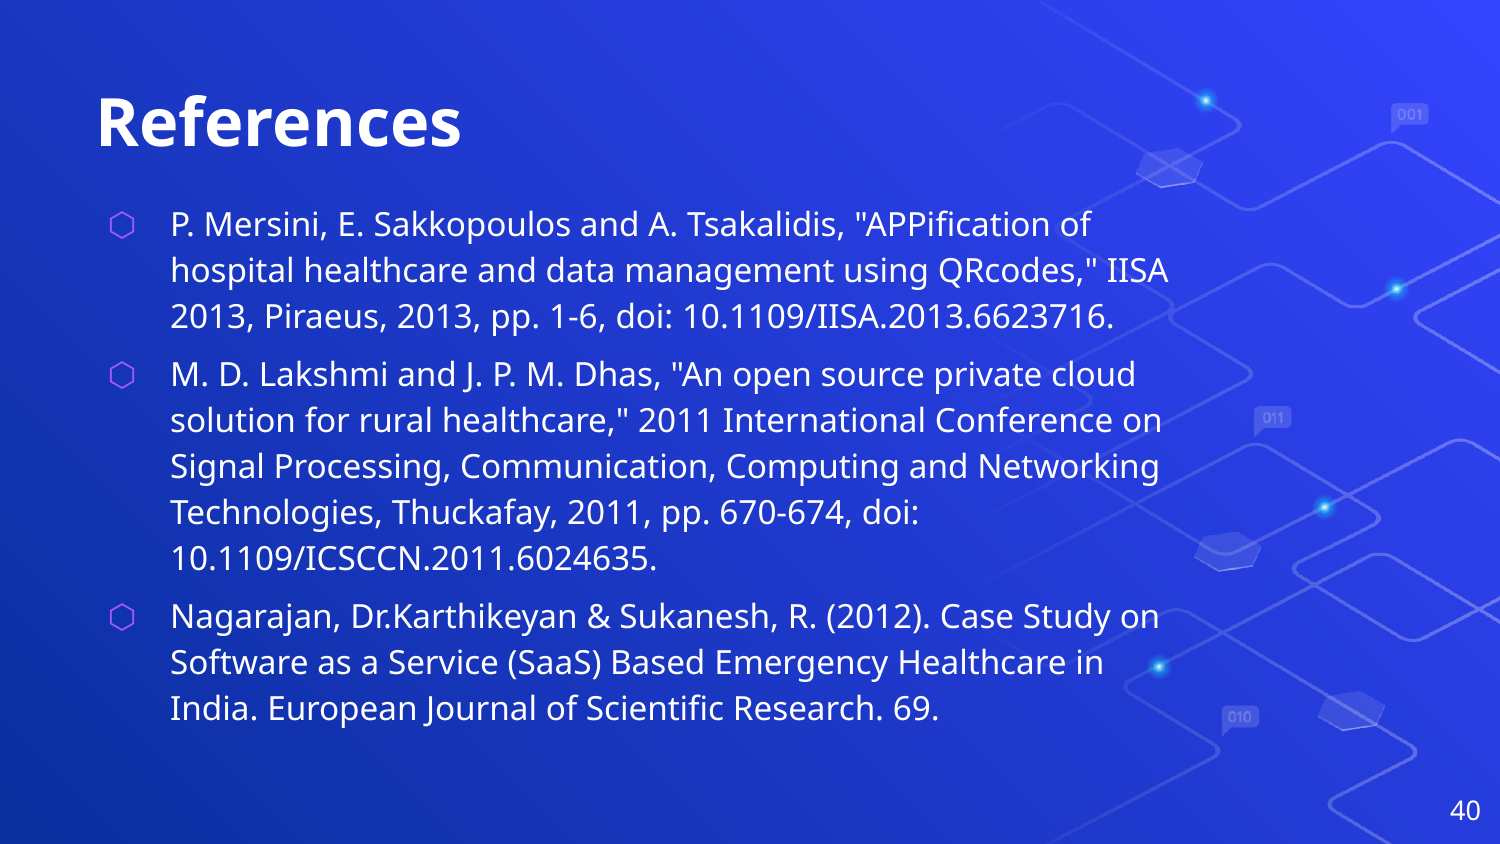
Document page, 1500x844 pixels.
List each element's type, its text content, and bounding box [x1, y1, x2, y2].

slide_number 40 [1391, 779, 1482, 844]
picture [0, 0, 1500, 844]
list P. Mersini, E. Sakkopoulos and A. Tsakalidis, "APPification of hospital healthcare and data management using QRcodes," IISA 2013, Piraeus, 2013, pp. 1-6, doi: 10.1109/IISA.2013.6623716. M. D. Lakshmi and J. P. M. Dhas, "An open source private cloud solution for rural healthcare," 2011 International Conference on Signal Processing, Communication, Computing and Networking Technologies, Thuckafay, 2011, pp. 670-674, doi: 10.1109/ICSCCN.2011.6024635. Nagarajan, Dr.Karthikeyan & Sukanesh, R. (2012). Case Study on Software as a Service (SaaS) Based Emergency Healthcare in India. European Journal of Scientific Research. 69. [95, 197, 1184, 800]
title References [95, 18, 1082, 160]
